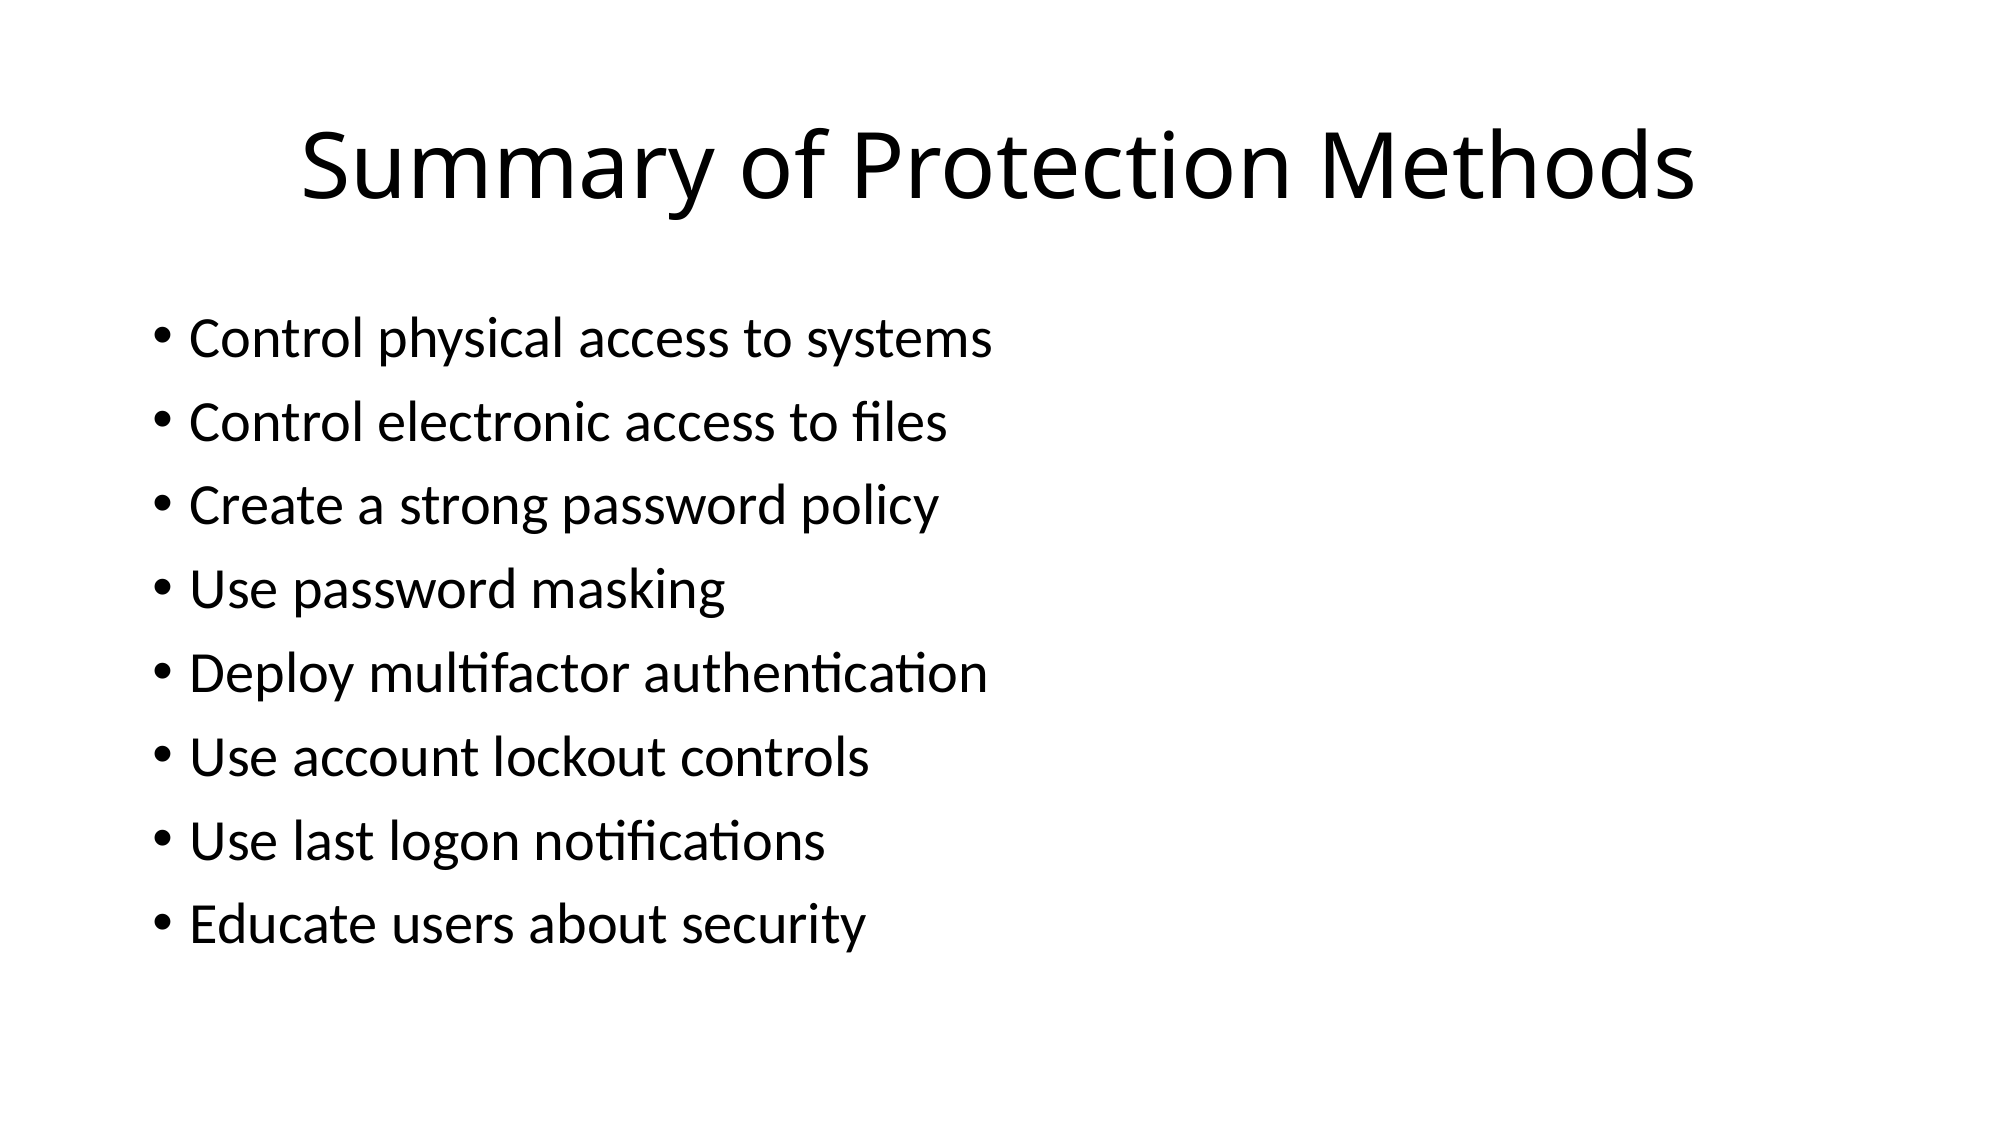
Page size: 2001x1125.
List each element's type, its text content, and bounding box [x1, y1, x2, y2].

list Control physical access to systems Control electronic access to files Create a strong password policy Use password masking Deploy multifactor authentication Use account lockout controls Use last logon notifications Educate users about security [137, 299, 1863, 1014]
title Summary of Protection Methods [137, 59, 1863, 278]
